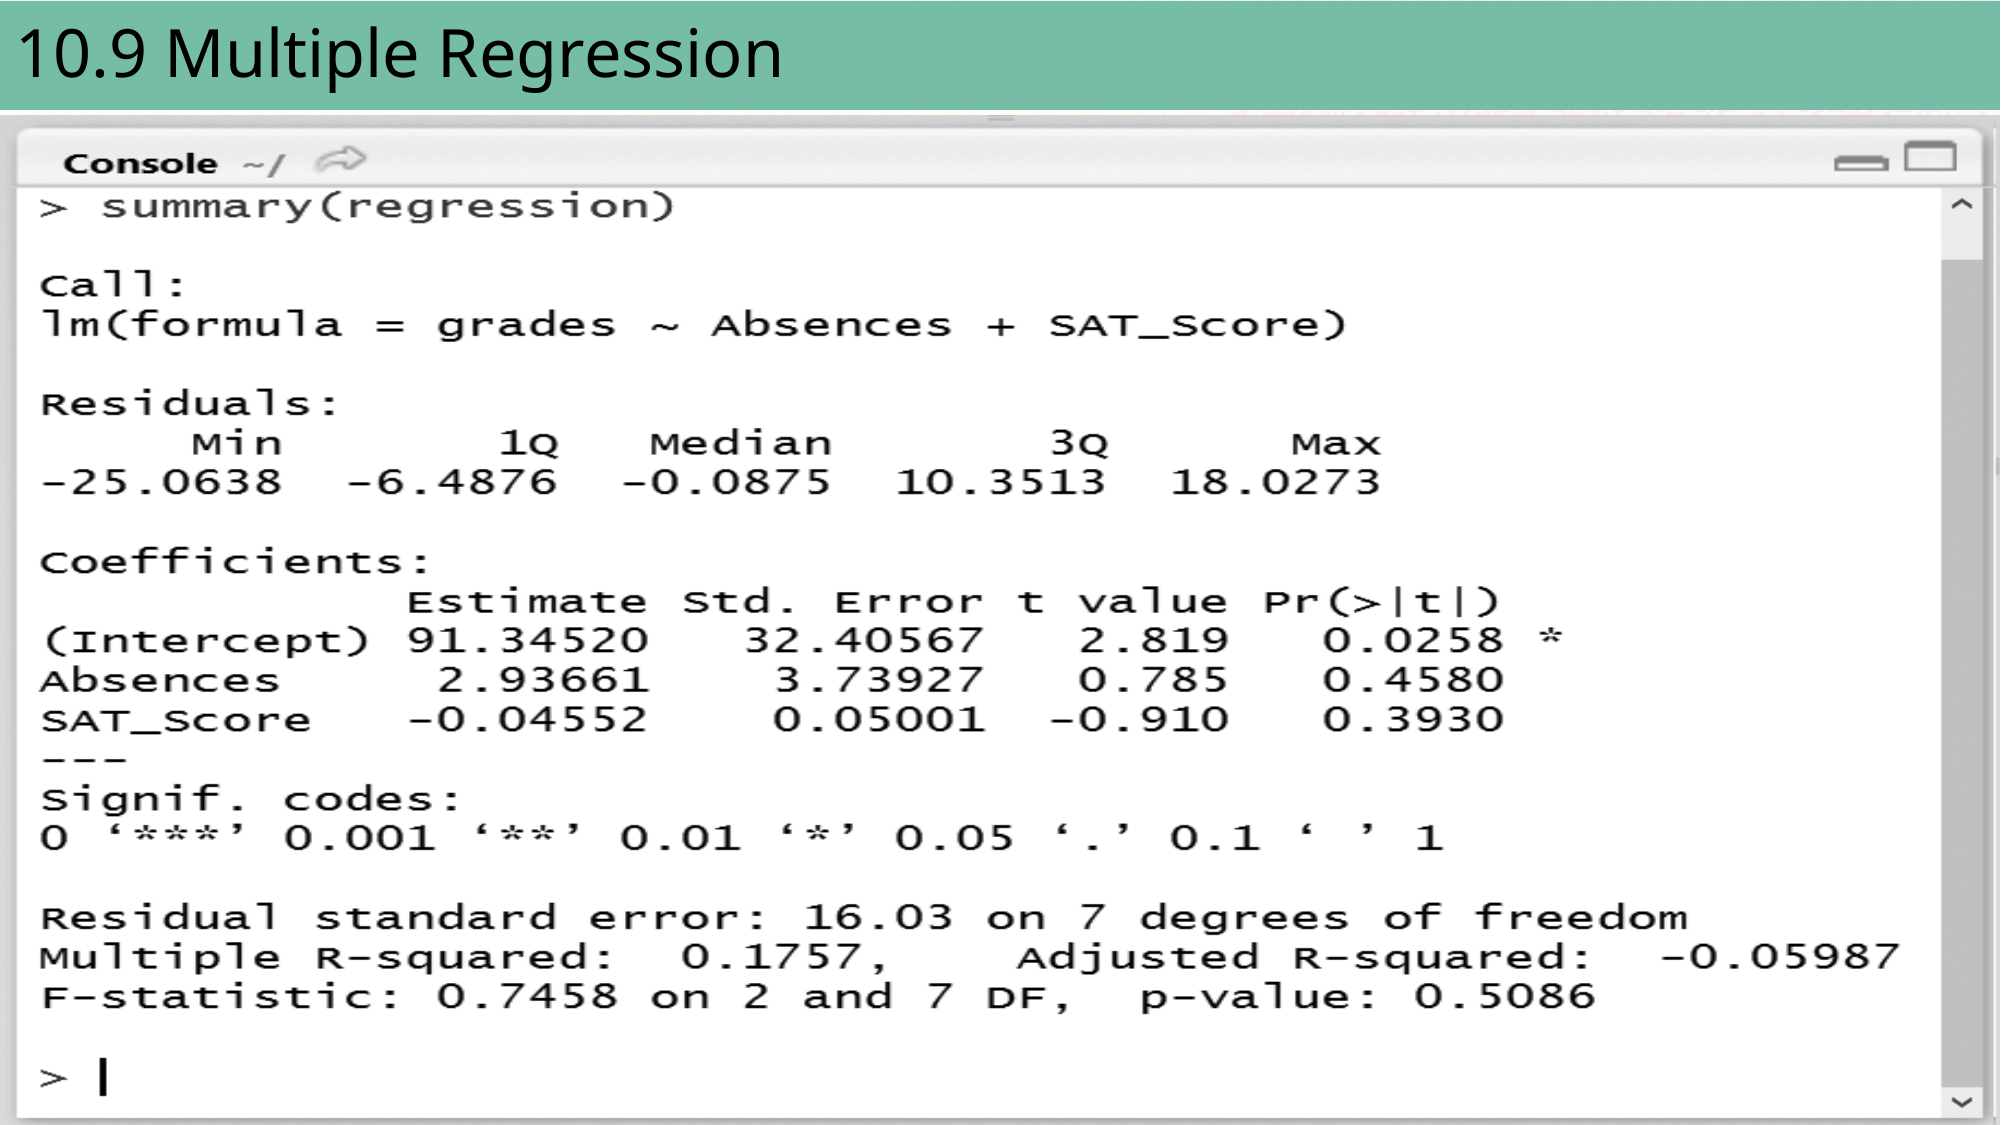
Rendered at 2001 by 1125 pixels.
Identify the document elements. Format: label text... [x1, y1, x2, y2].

title 10.9 Multiple Regression [0, 0, 2000, 110]
picture [0, 115, 2000, 1125]
